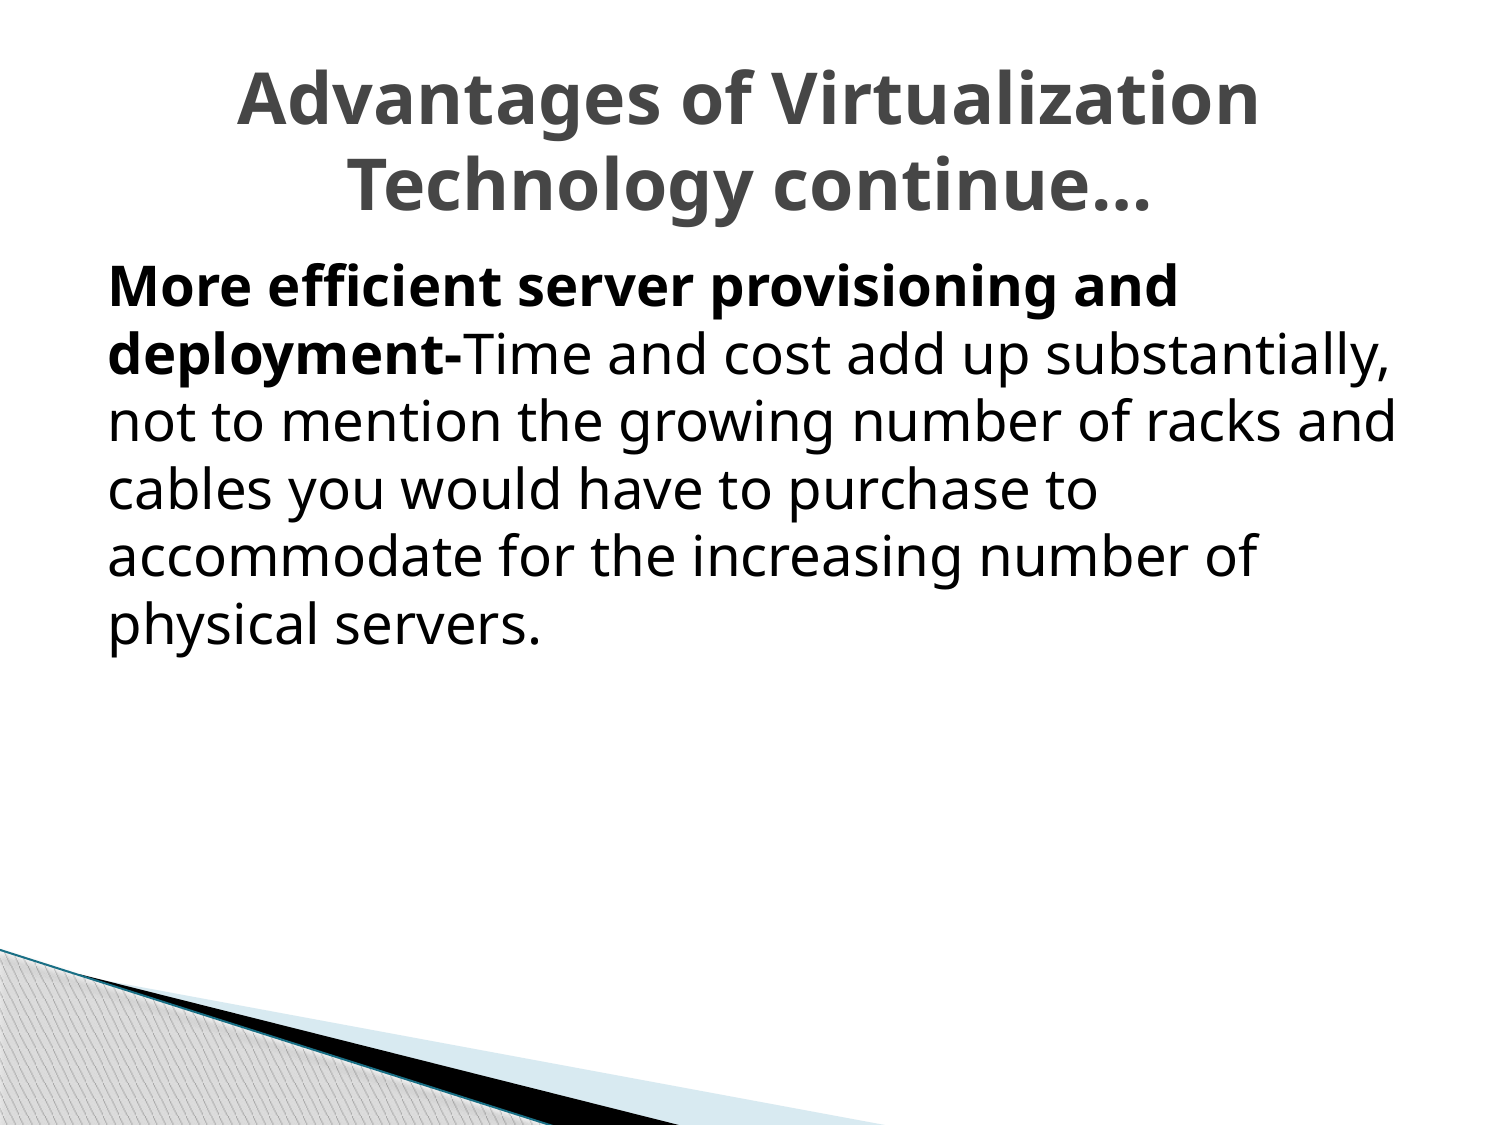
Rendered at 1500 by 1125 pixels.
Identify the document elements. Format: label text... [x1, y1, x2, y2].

title Advantages of Virtualization Technology continue… [75, 45, 1425, 233]
list More efficient server provisioning and deployment-Time and cost add up substantially, not to mention the growing number of racks and cables you would have to purchase to accommodate for the increasing number of physical servers. [75, 243, 1425, 1024]
